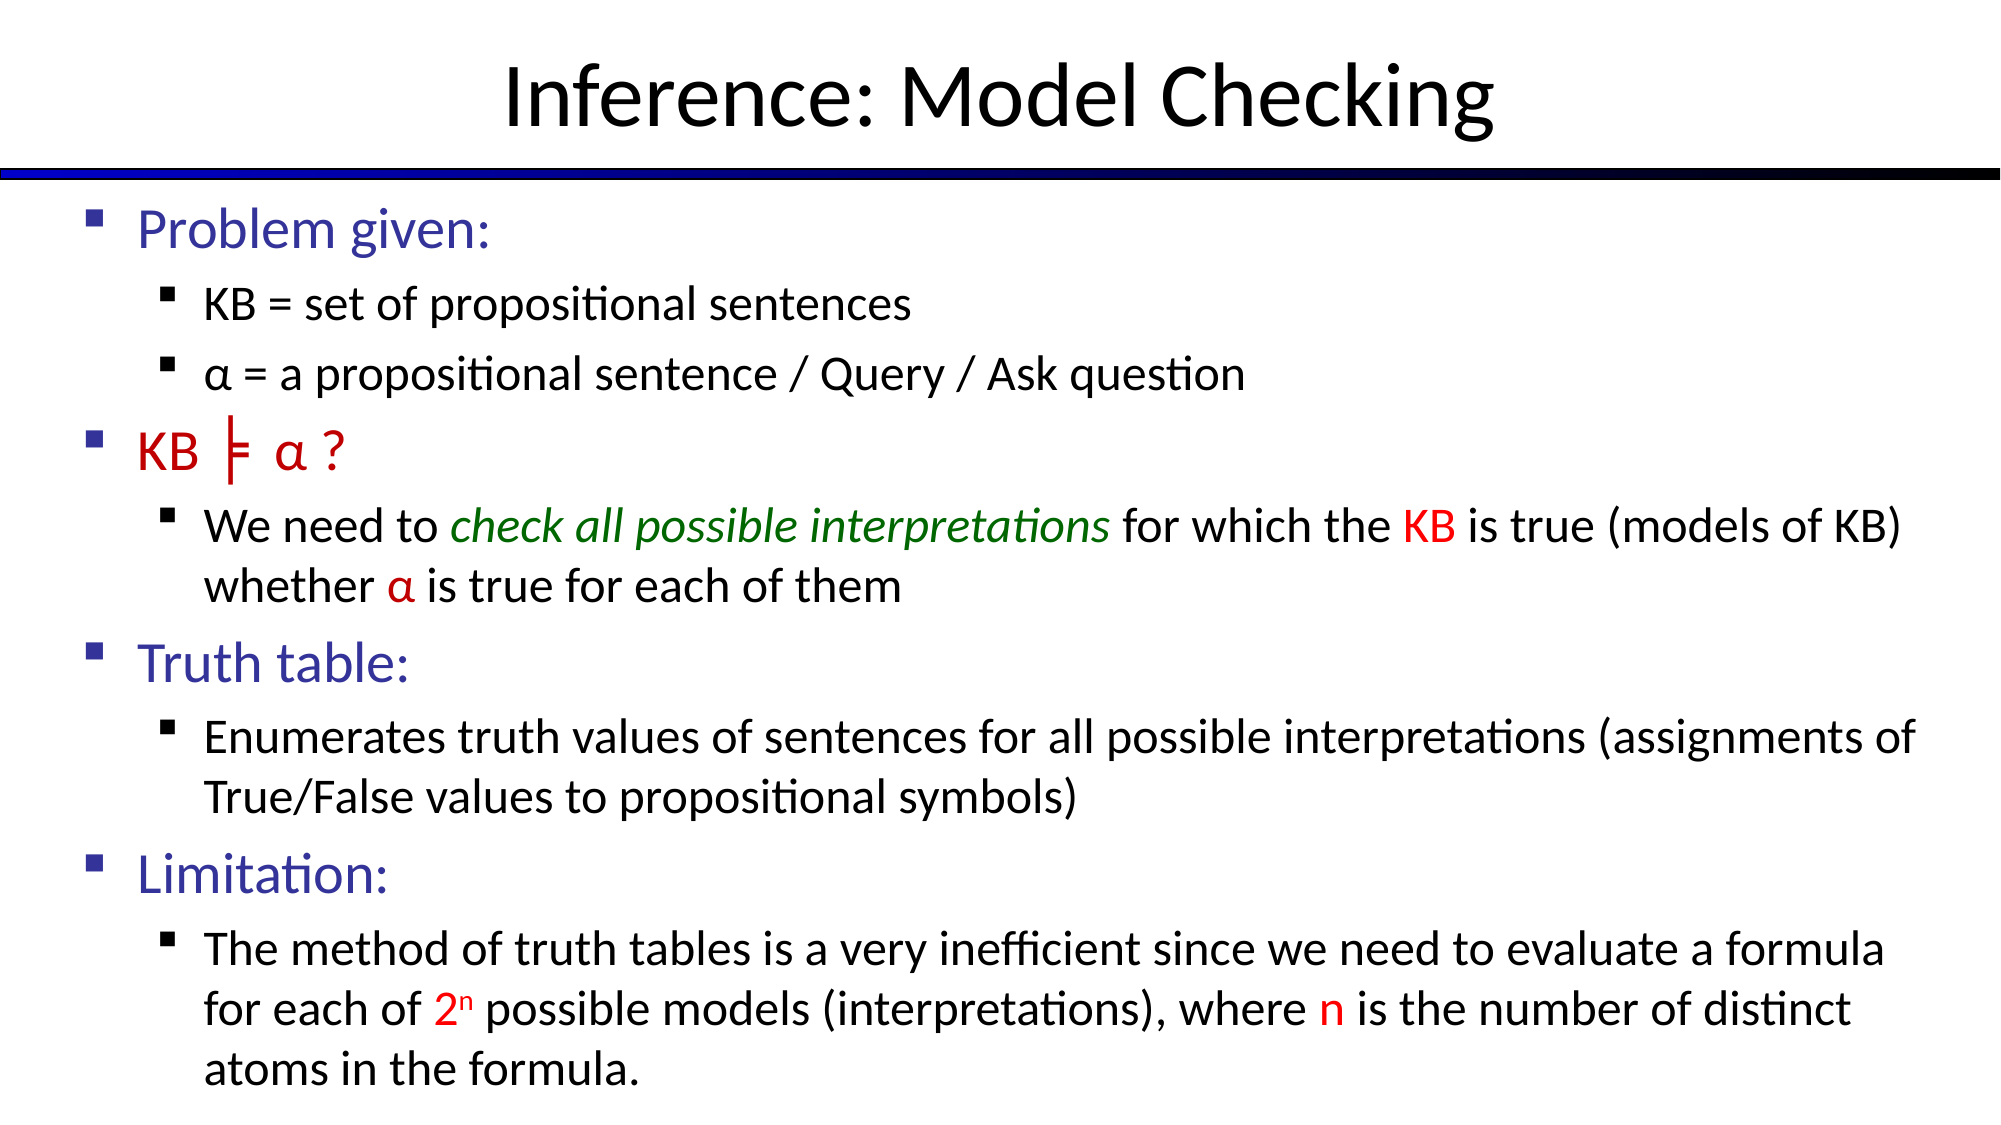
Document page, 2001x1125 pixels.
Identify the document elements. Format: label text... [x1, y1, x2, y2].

list Problem given: KB = set of propositional sentences α = a propositional sentence / Query / Ask question KB ╞ α ? We need to check all possible interpretations for which the KB is true (models of KB) whether α is true for each of them Truth table: Enumerates truth values of sentences for all possible interpretations (assignments of True/False values to propositional symbols) Limitation: The method of truth tables is a very inefficient since we need to evaluate a formula for each of 2n possible models (interpretations), where n is the number of distinct atoms in the formula. [66, 182, 1934, 1110]
title Inference: Model Checking [0, 0, 2000, 184]
